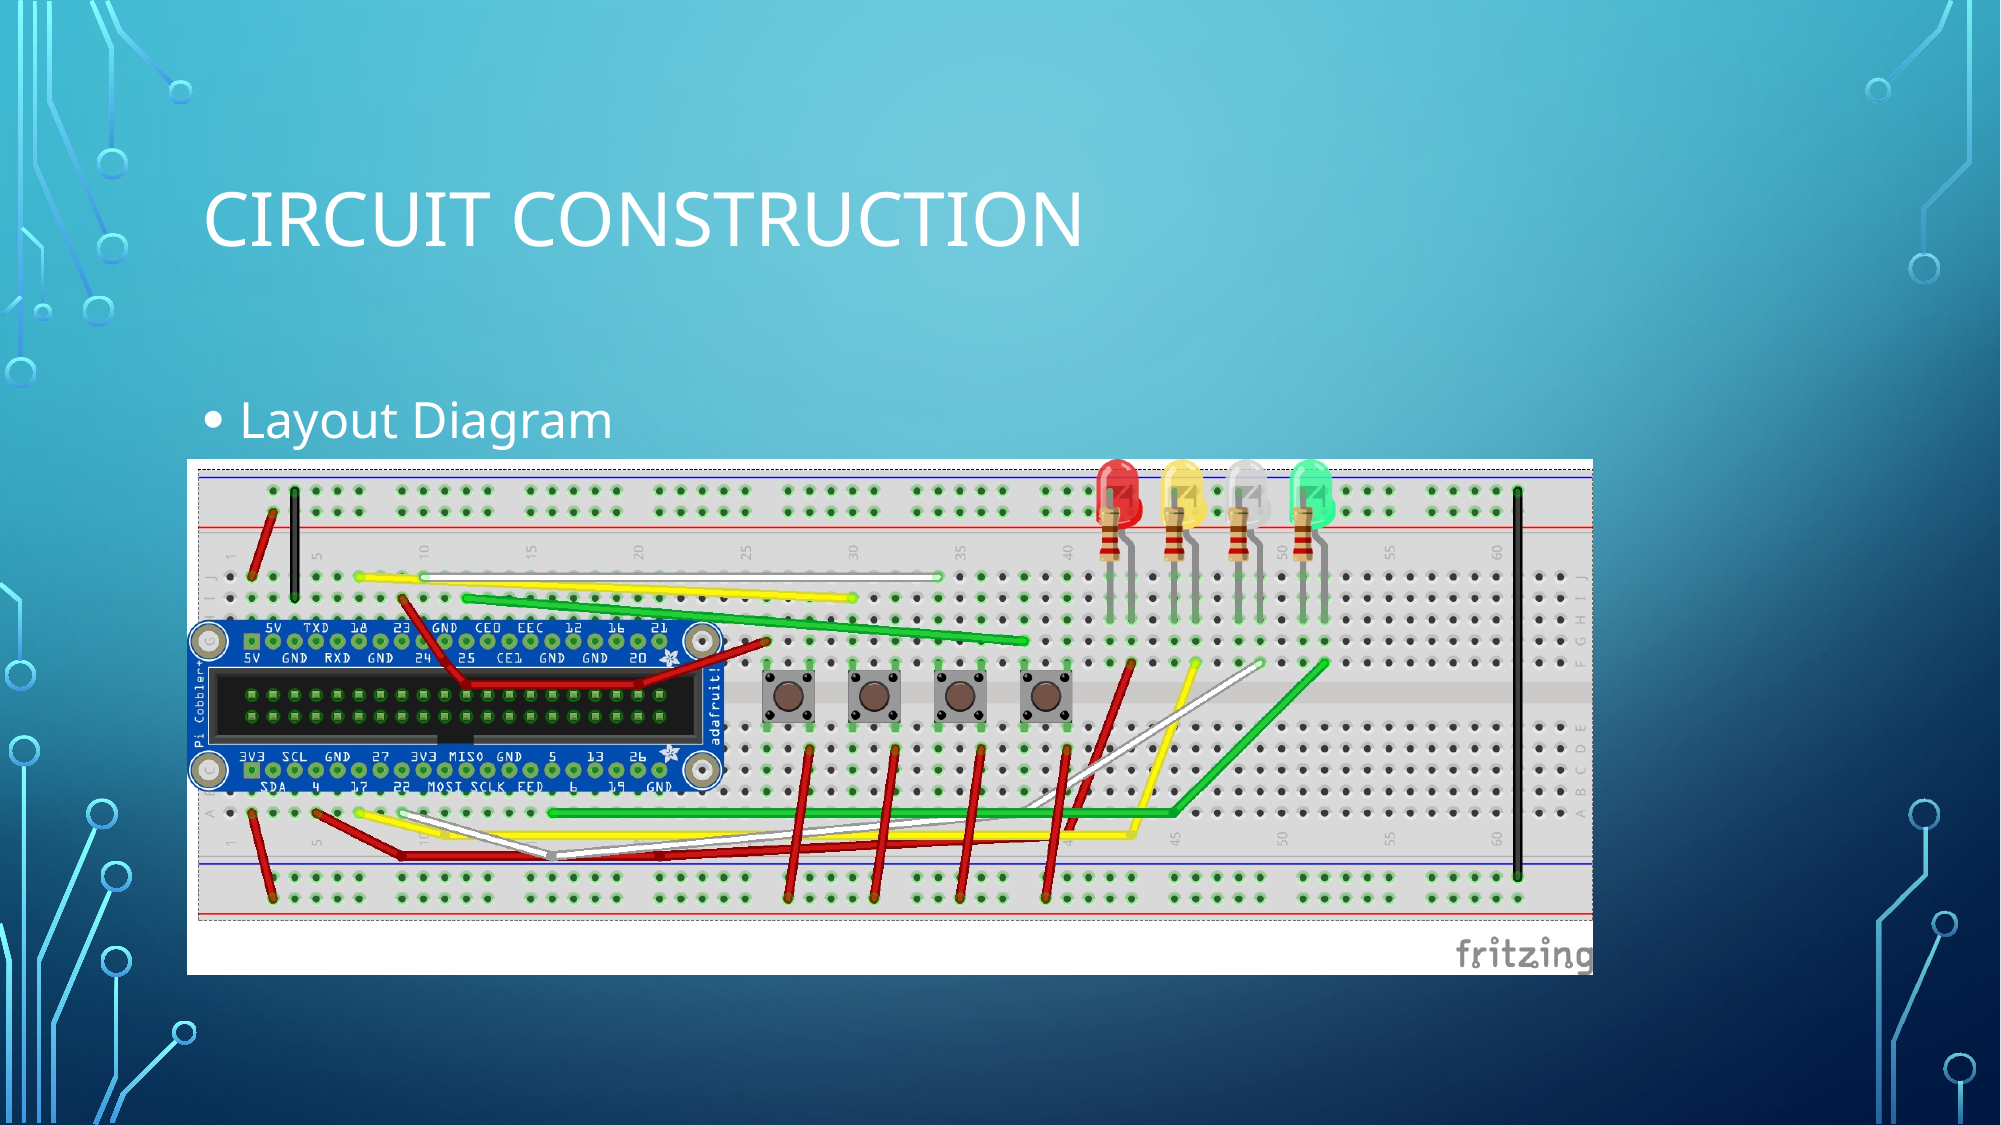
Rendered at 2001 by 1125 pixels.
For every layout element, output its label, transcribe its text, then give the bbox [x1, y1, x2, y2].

picture [186, 459, 1593, 976]
list Layout Diagram [187, 369, 988, 459]
title Circuit Construction [187, 101, 1813, 344]
